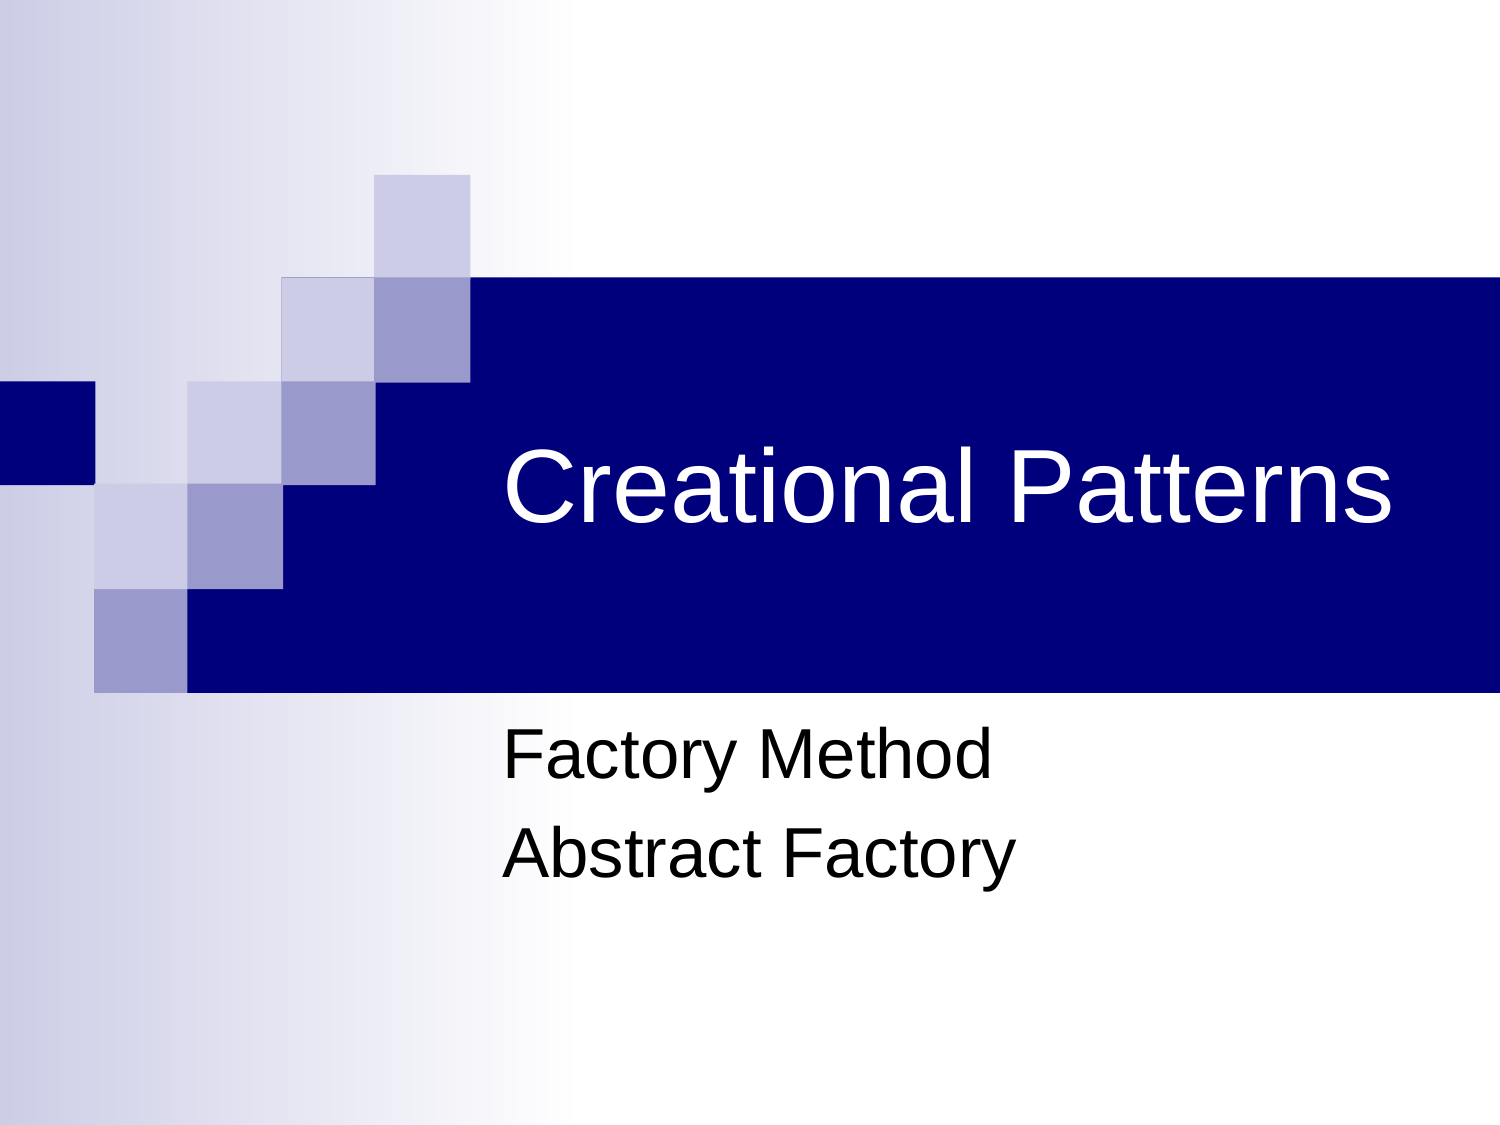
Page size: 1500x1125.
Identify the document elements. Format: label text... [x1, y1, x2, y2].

title Creational Patterns [487, 299, 1475, 663]
subtitle Factory Method Abstract Factory [487, 699, 1475, 988]
